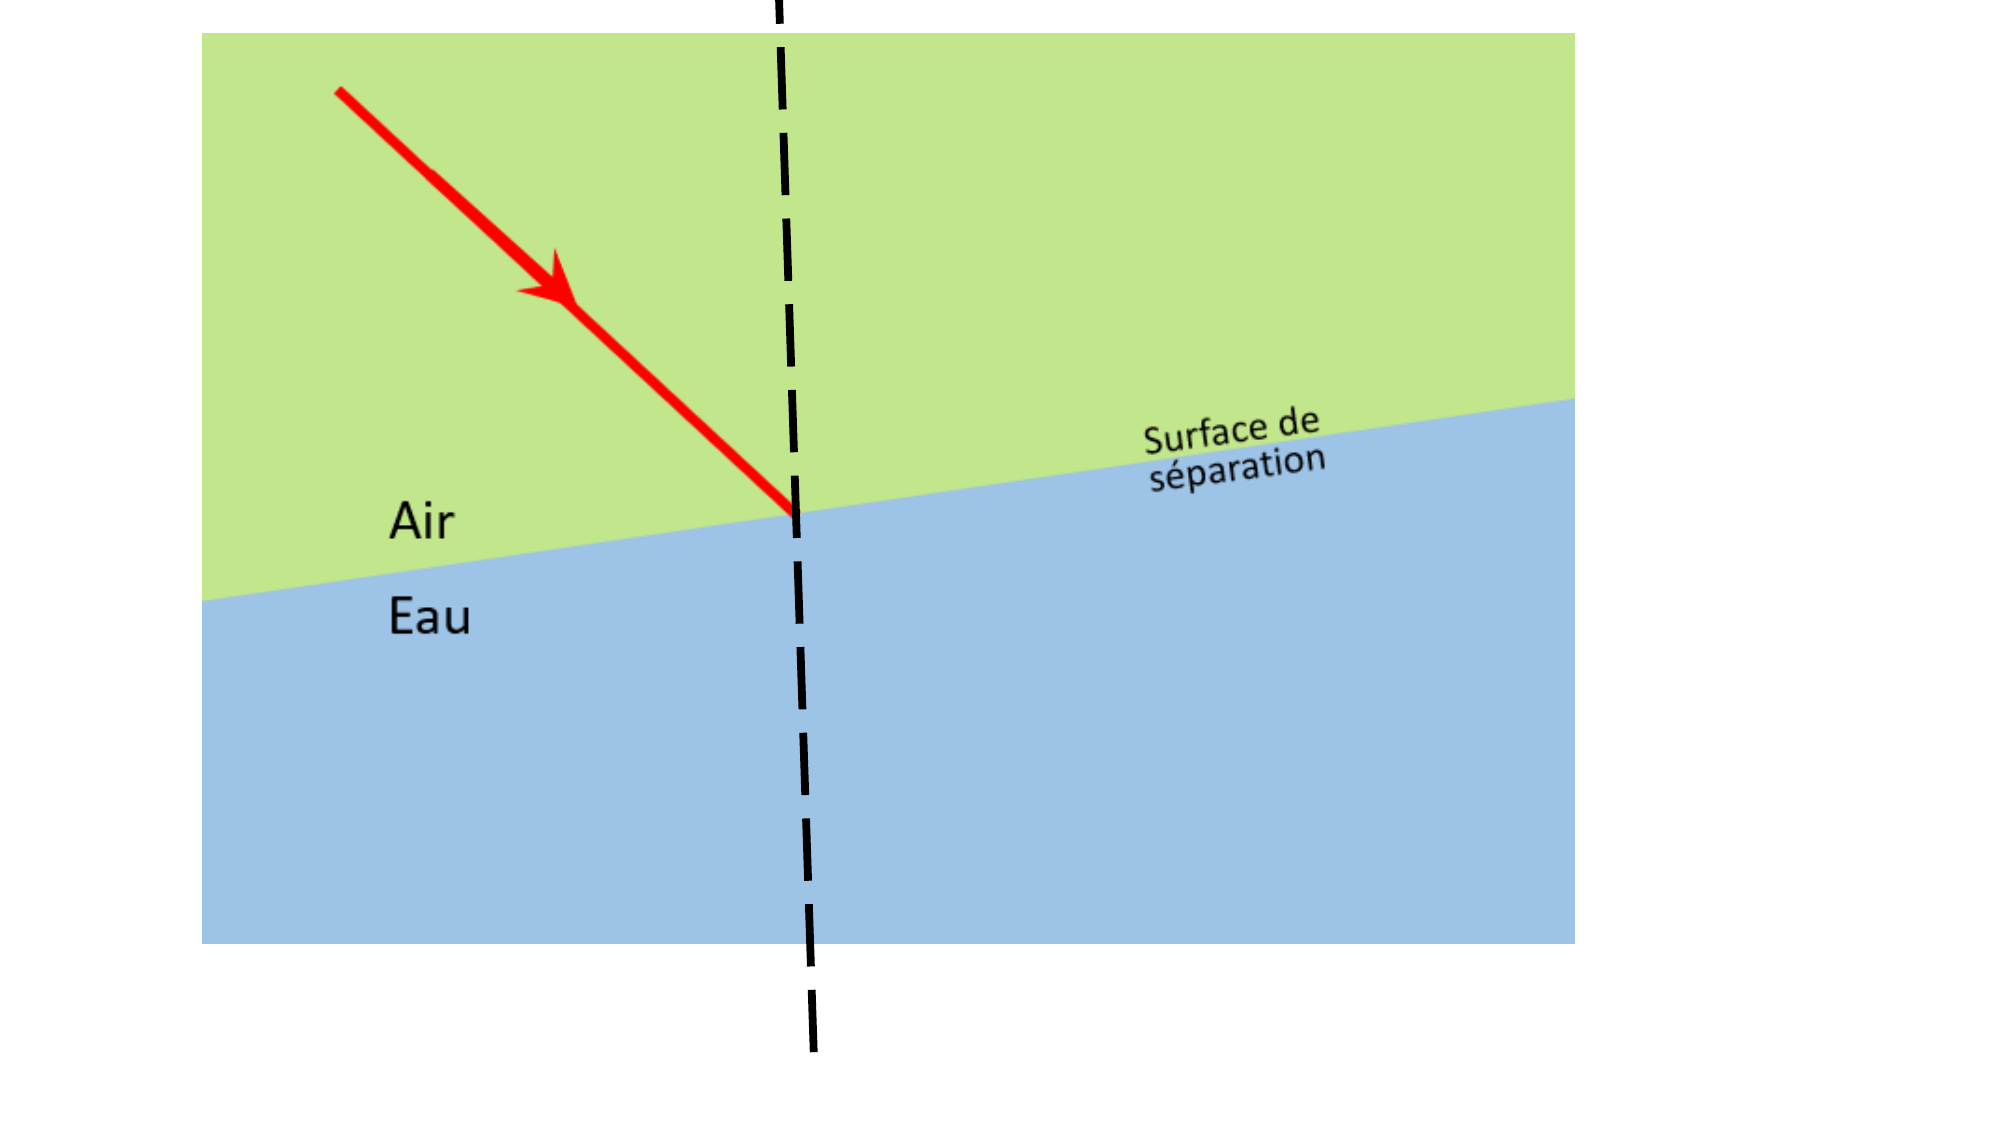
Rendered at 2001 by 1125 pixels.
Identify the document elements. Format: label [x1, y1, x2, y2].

text_box [777, 0, 815, 1072]
picture [202, 33, 777, 944]
picture [815, 33, 1575, 944]
